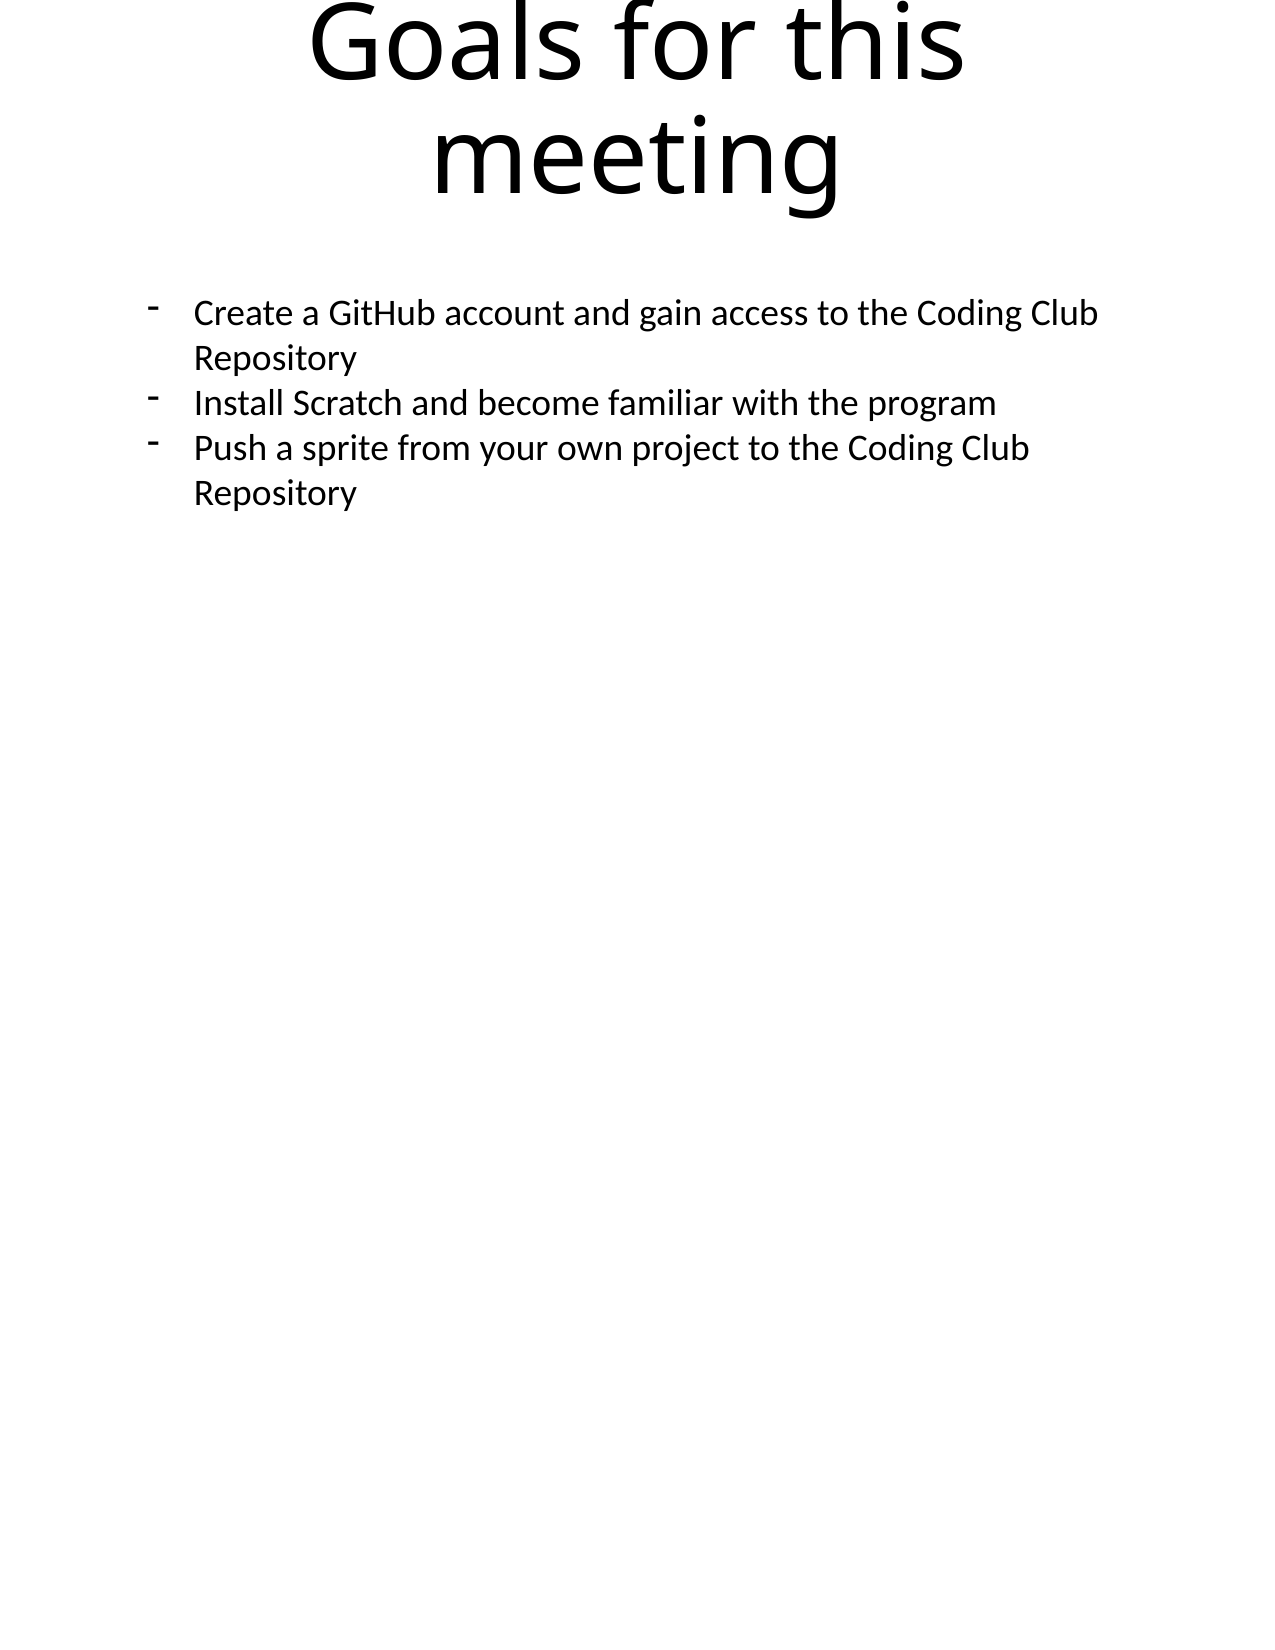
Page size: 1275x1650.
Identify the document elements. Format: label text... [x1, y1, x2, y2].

title Goals for this meeting [95, 73, 1180, 225]
text_box Create a GitHub account and gain access to the Coding Club Repository Install Scratch and become familiar with the program Push a sprite from your own project to the Coding Club Repository [132, 281, 1155, 521]
